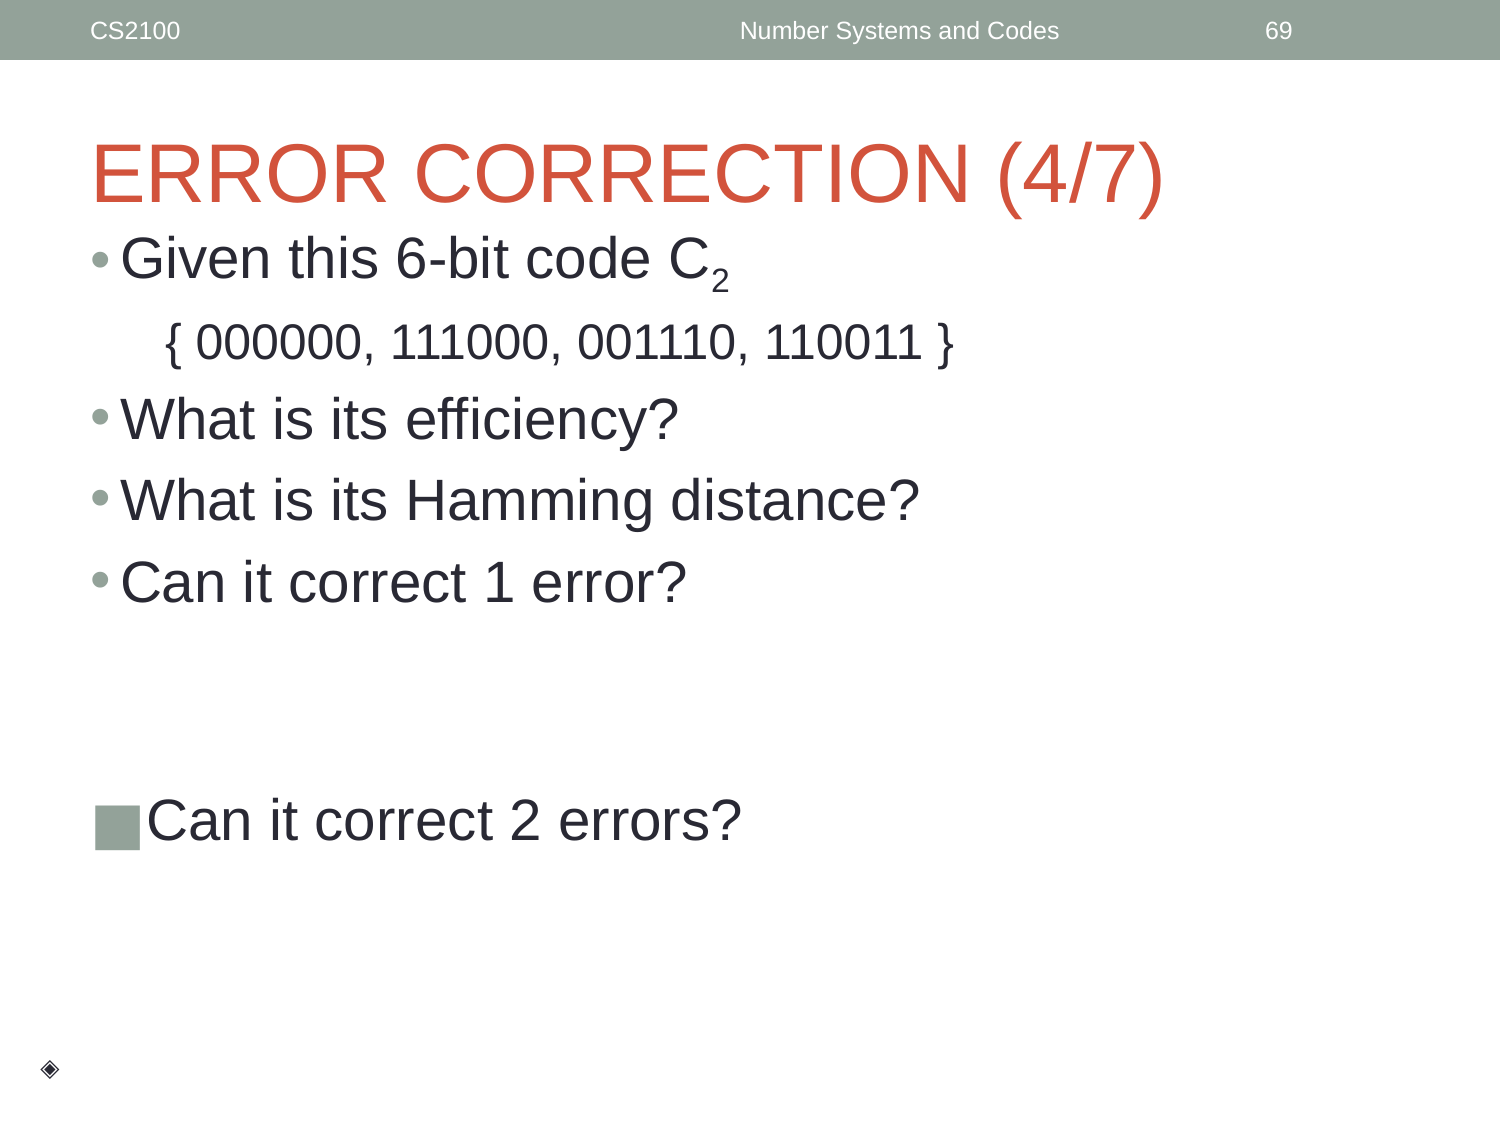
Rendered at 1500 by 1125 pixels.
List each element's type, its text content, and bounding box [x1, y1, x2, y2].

title ERROR CORRECTION (4/7) [75, 87, 1425, 212]
slide_number CS2100 [75, 3, 550, 57]
text_box ◈ [24, 1050, 75, 1083]
slide_number ‹#› [1250, 3, 1425, 57]
text_box Can it correct 2 errors? [74, 774, 1425, 988]
list Given this 6-bit code C2 { 000000, 111000, 001110, 110011 } What is its efficiency? What is its Hamming distance? Can it correct 1 error? [75, 212, 1425, 774]
footer Number Systems and Codes [562, 3, 1238, 57]
